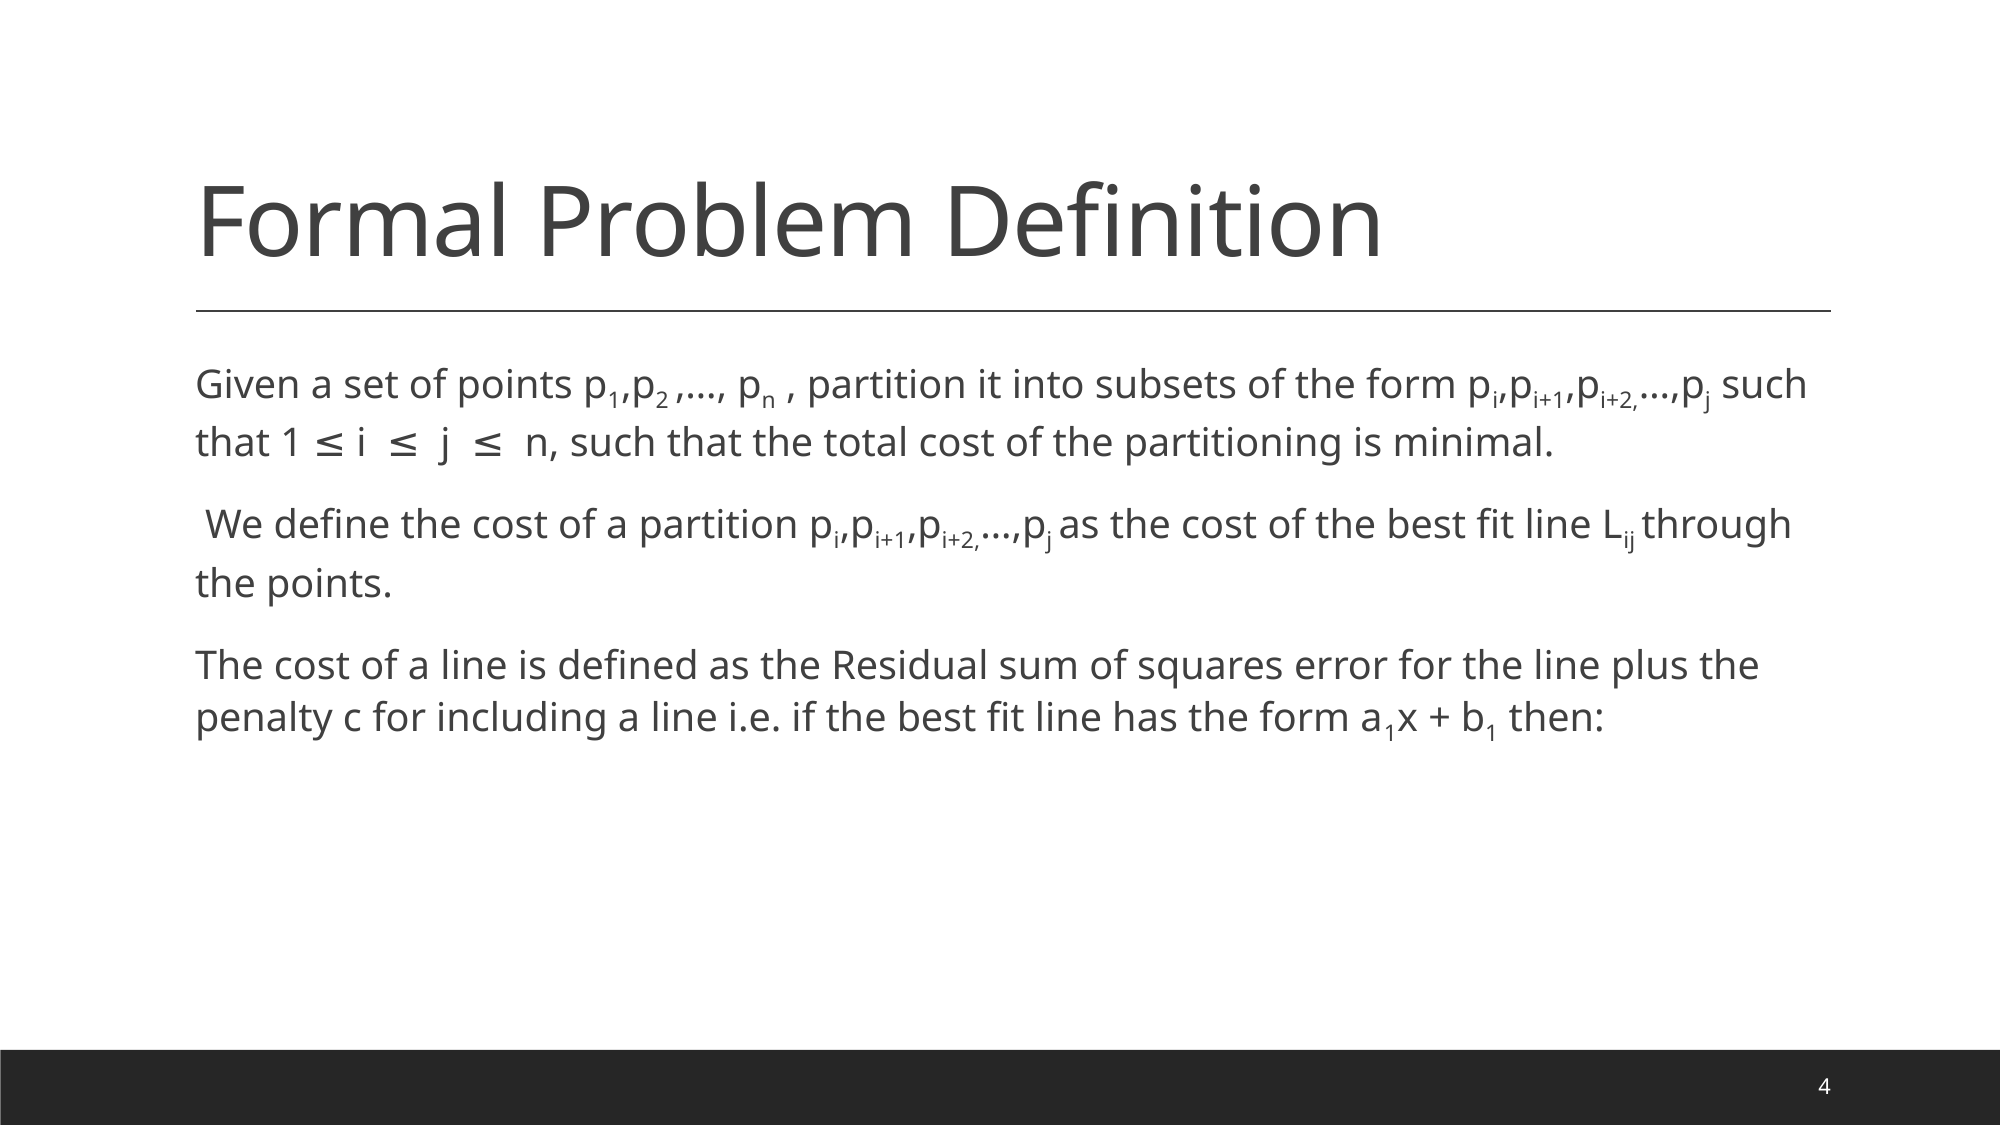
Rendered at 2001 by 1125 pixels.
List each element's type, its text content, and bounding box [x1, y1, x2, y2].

title Formal Problem Definition [180, 47, 1830, 285]
slide_number 4 [1803, 1057, 1932, 1118]
